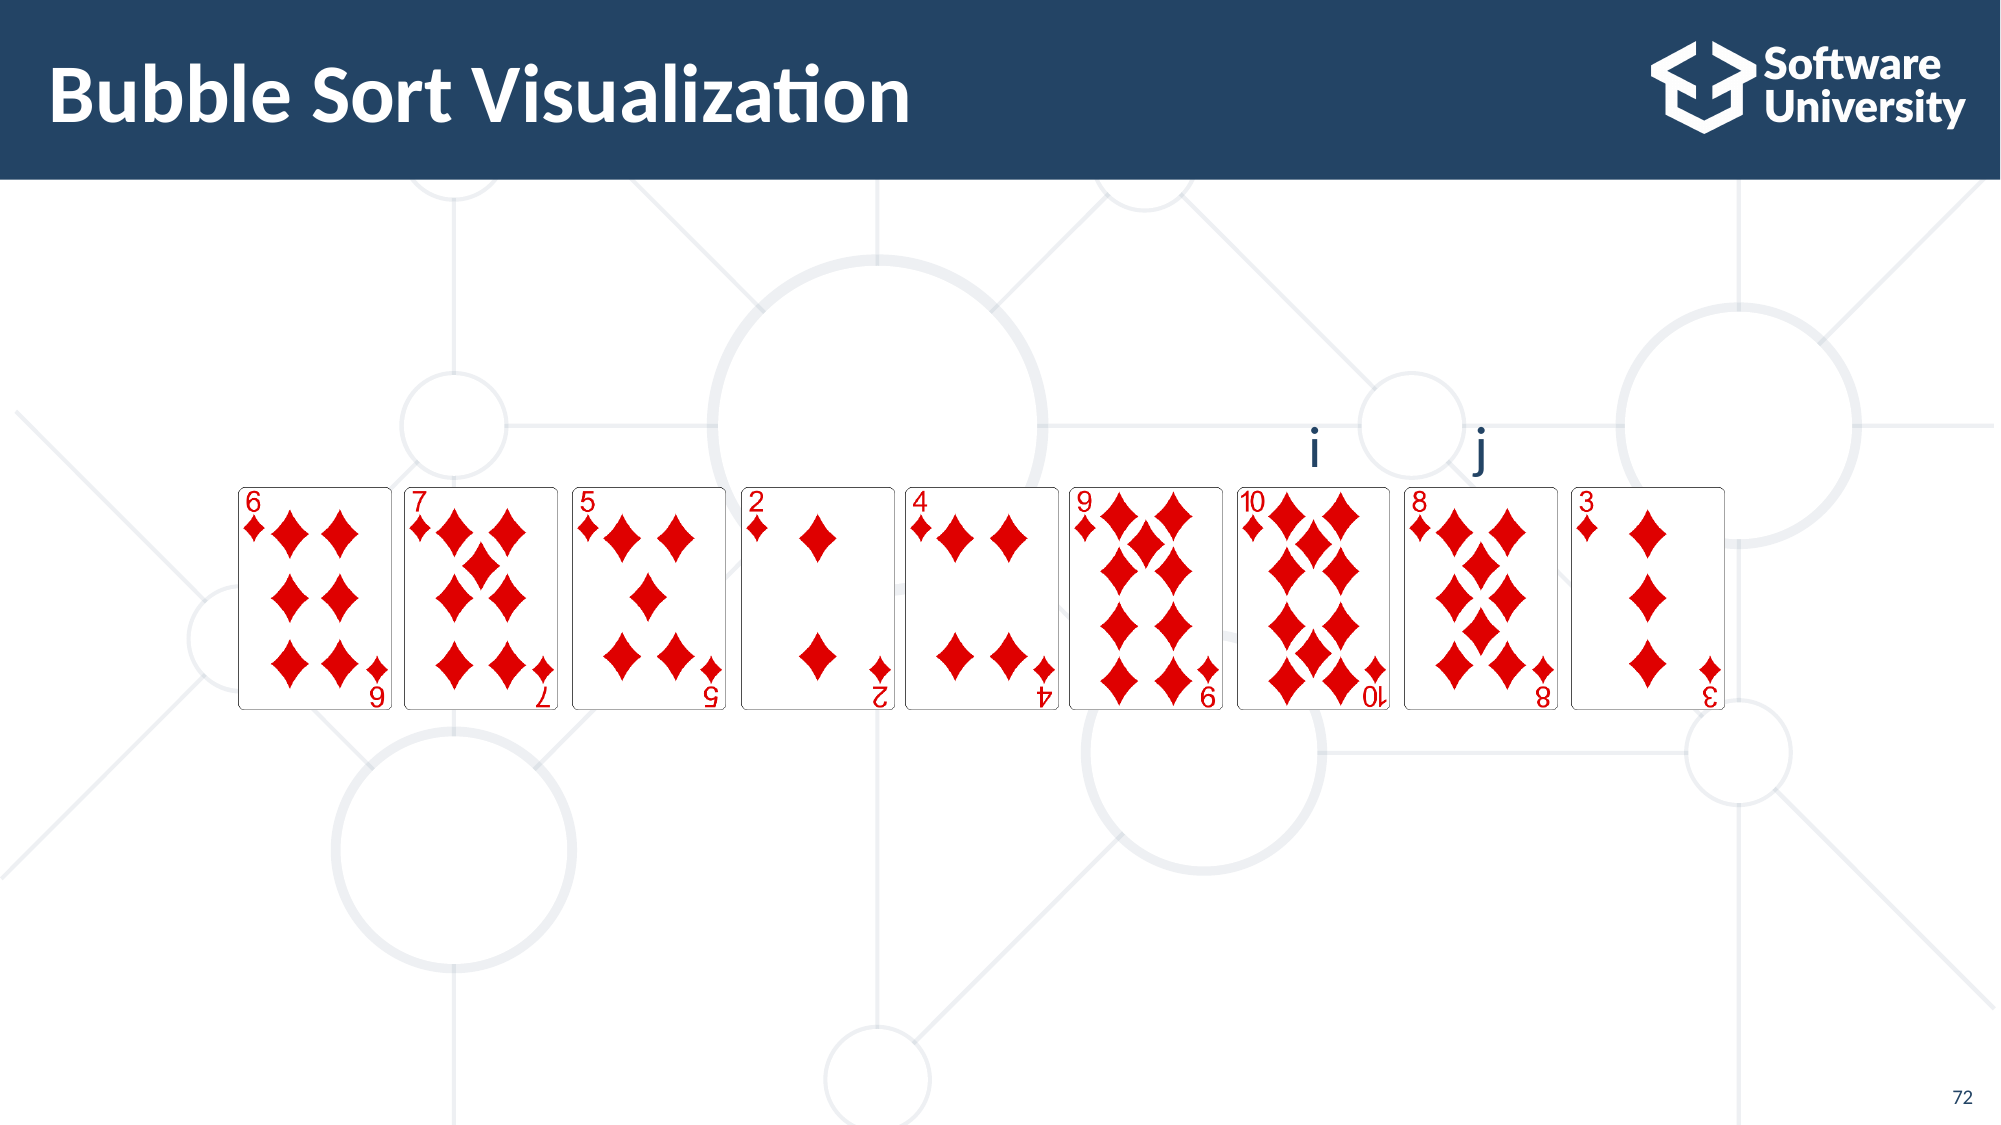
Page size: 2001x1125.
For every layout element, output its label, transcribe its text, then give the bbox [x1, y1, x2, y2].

text_box i [1293, 401, 1337, 485]
picture [1069, 487, 1223, 710]
picture [237, 487, 392, 710]
picture [1404, 487, 1558, 710]
picture [1570, 487, 1725, 710]
picture [572, 487, 726, 710]
text_box j [1459, 401, 1504, 485]
slide_number 72 [1927, 1067, 1989, 1117]
picture [905, 487, 1060, 710]
title Bubble Sort Visualization [31, 16, 1625, 162]
picture [1236, 487, 1391, 710]
picture [1651, 41, 1966, 134]
picture [404, 487, 558, 710]
picture [741, 487, 896, 710]
